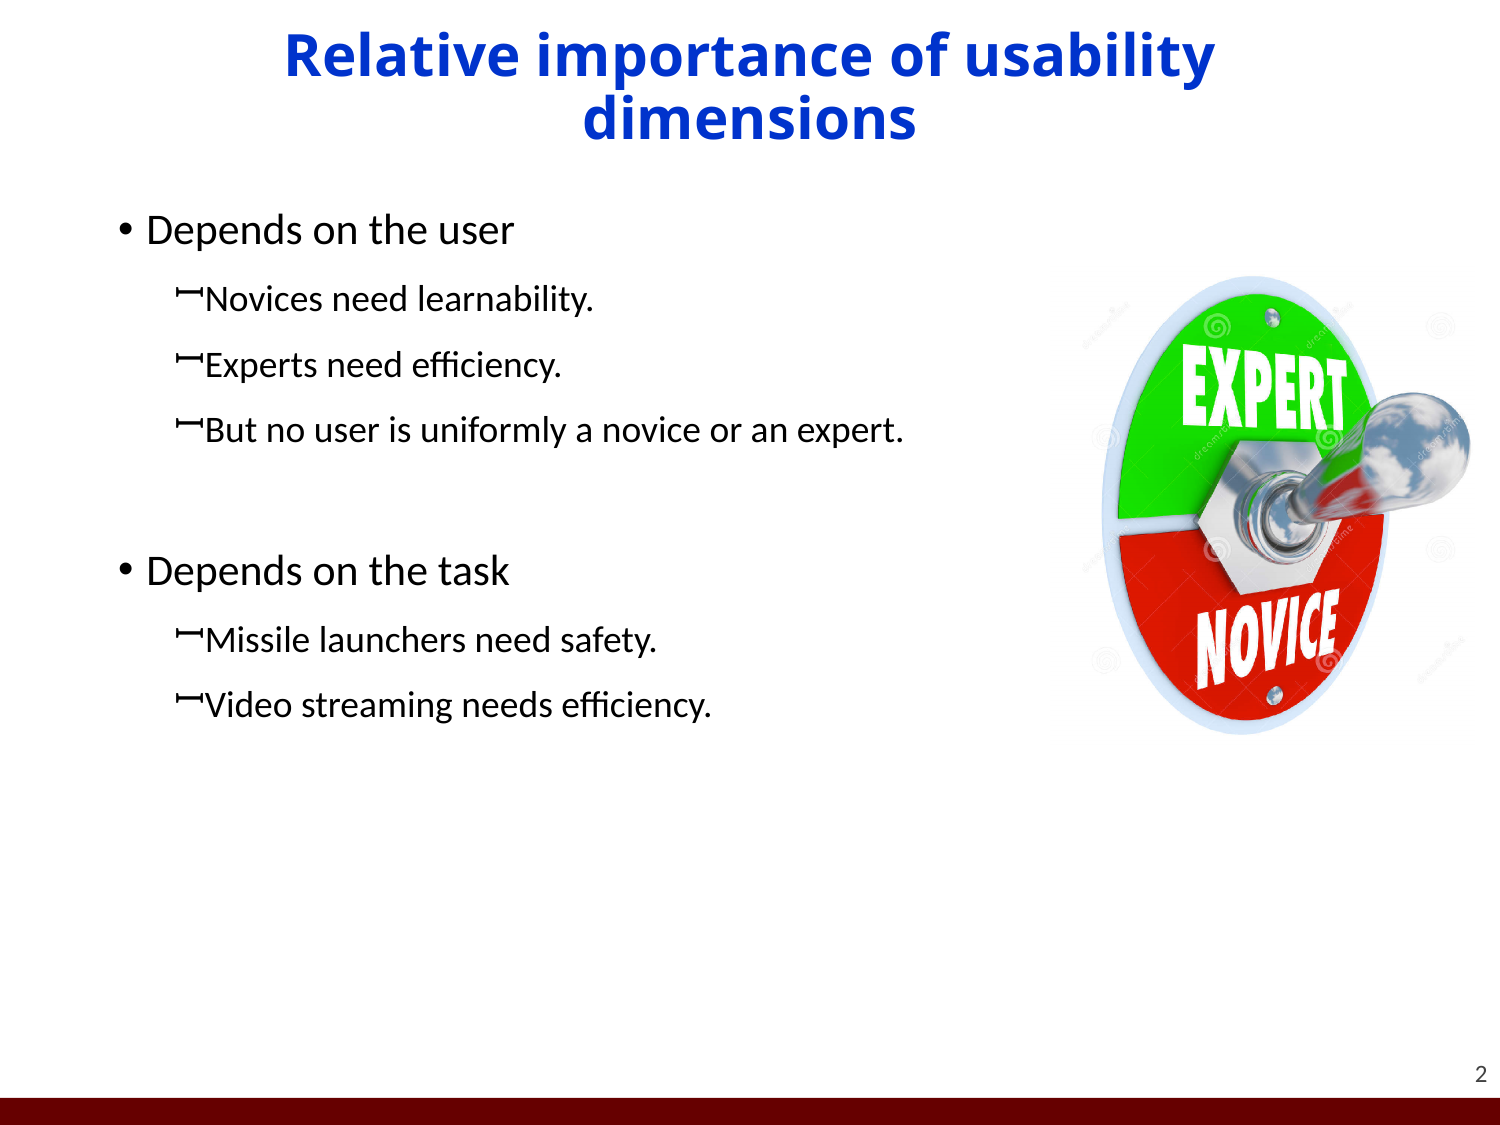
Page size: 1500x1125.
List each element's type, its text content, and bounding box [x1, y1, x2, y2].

list Depends on the user Novices need learnability. Experts need efficiency. But no user is uniformly a novice or an expert. Depends on the task Missile launchers need safety. Video streaming needs efficiency. [103, 199, 1013, 1014]
title Relative importance of usability dimensions [103, 18, 1397, 160]
picture [1049, 262, 1476, 745]
